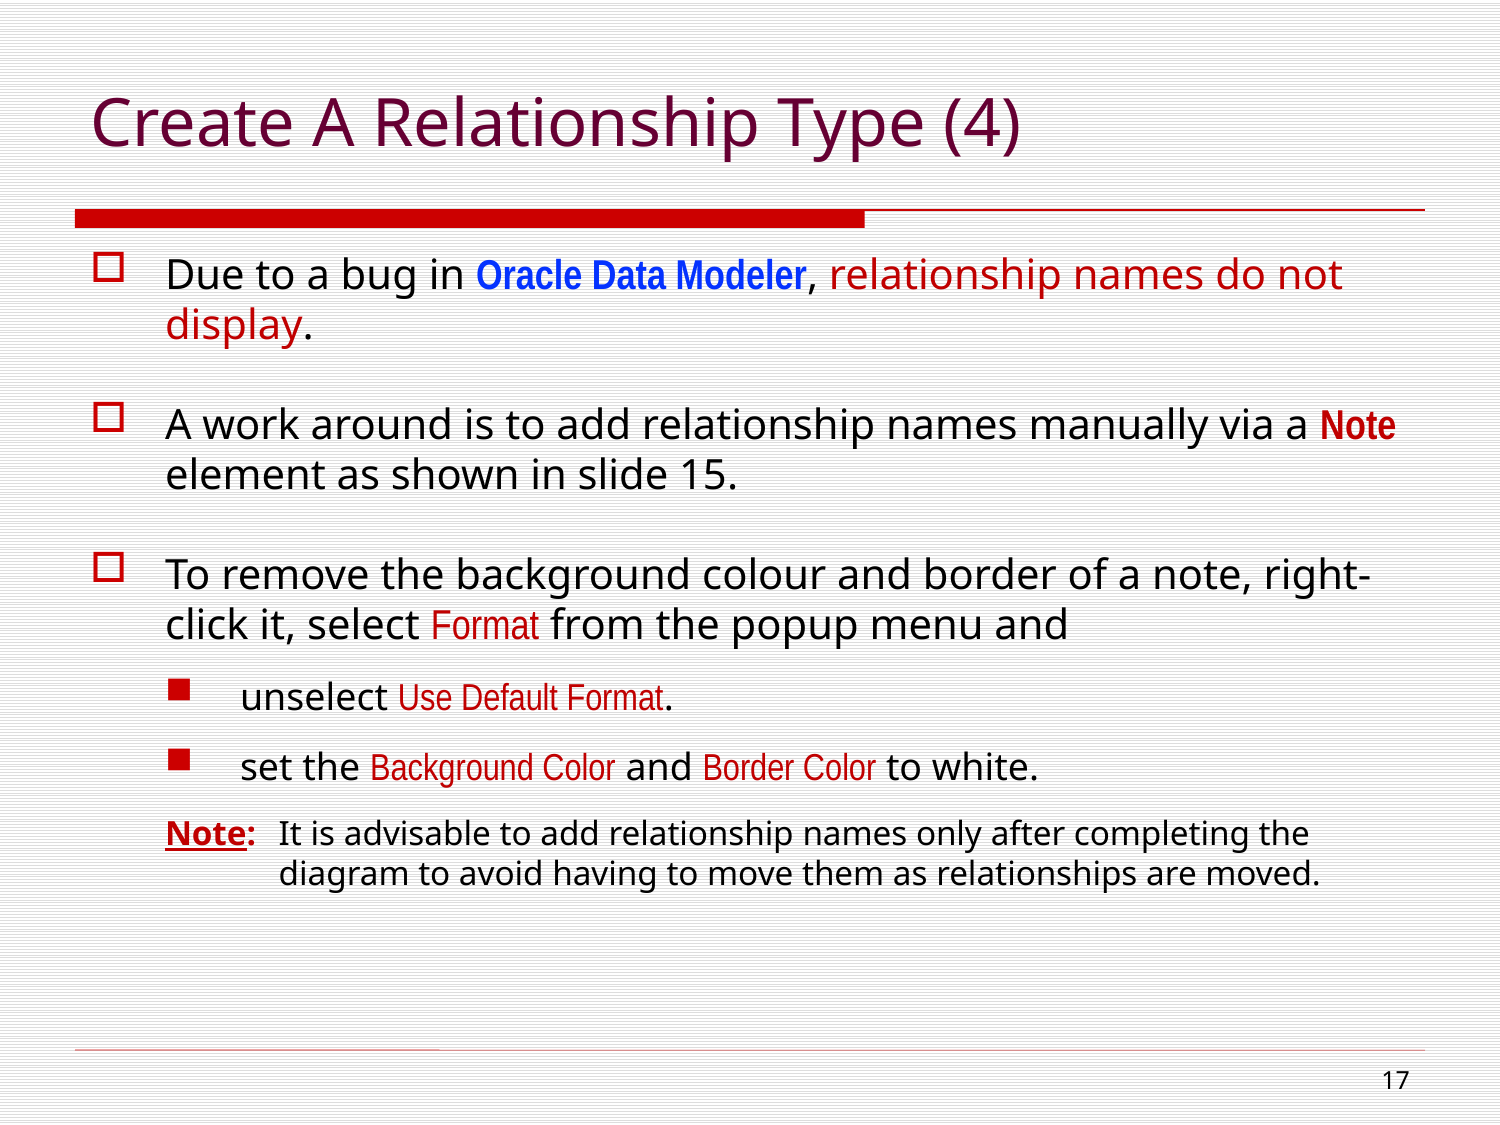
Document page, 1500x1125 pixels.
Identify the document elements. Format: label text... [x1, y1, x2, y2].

list Due to a bug in Oracle Data Modeler, relationship names do not display. A work around is to add relationship names manually via a Note element as shown in slide 15. To remove the background colour and border of a note, right-click it, select Format from the popup menu and unselect Use Default Format. set the Background Color and Border Color to white. Note: It is advisable to add relationship names only after completing the diagram to avoid having to move them as relationships are moved. [75, 239, 1440, 1035]
title Create A Relationship Type (4) [75, 45, 1425, 195]
slide_number 16 [1100, 1062, 1425, 1100]
